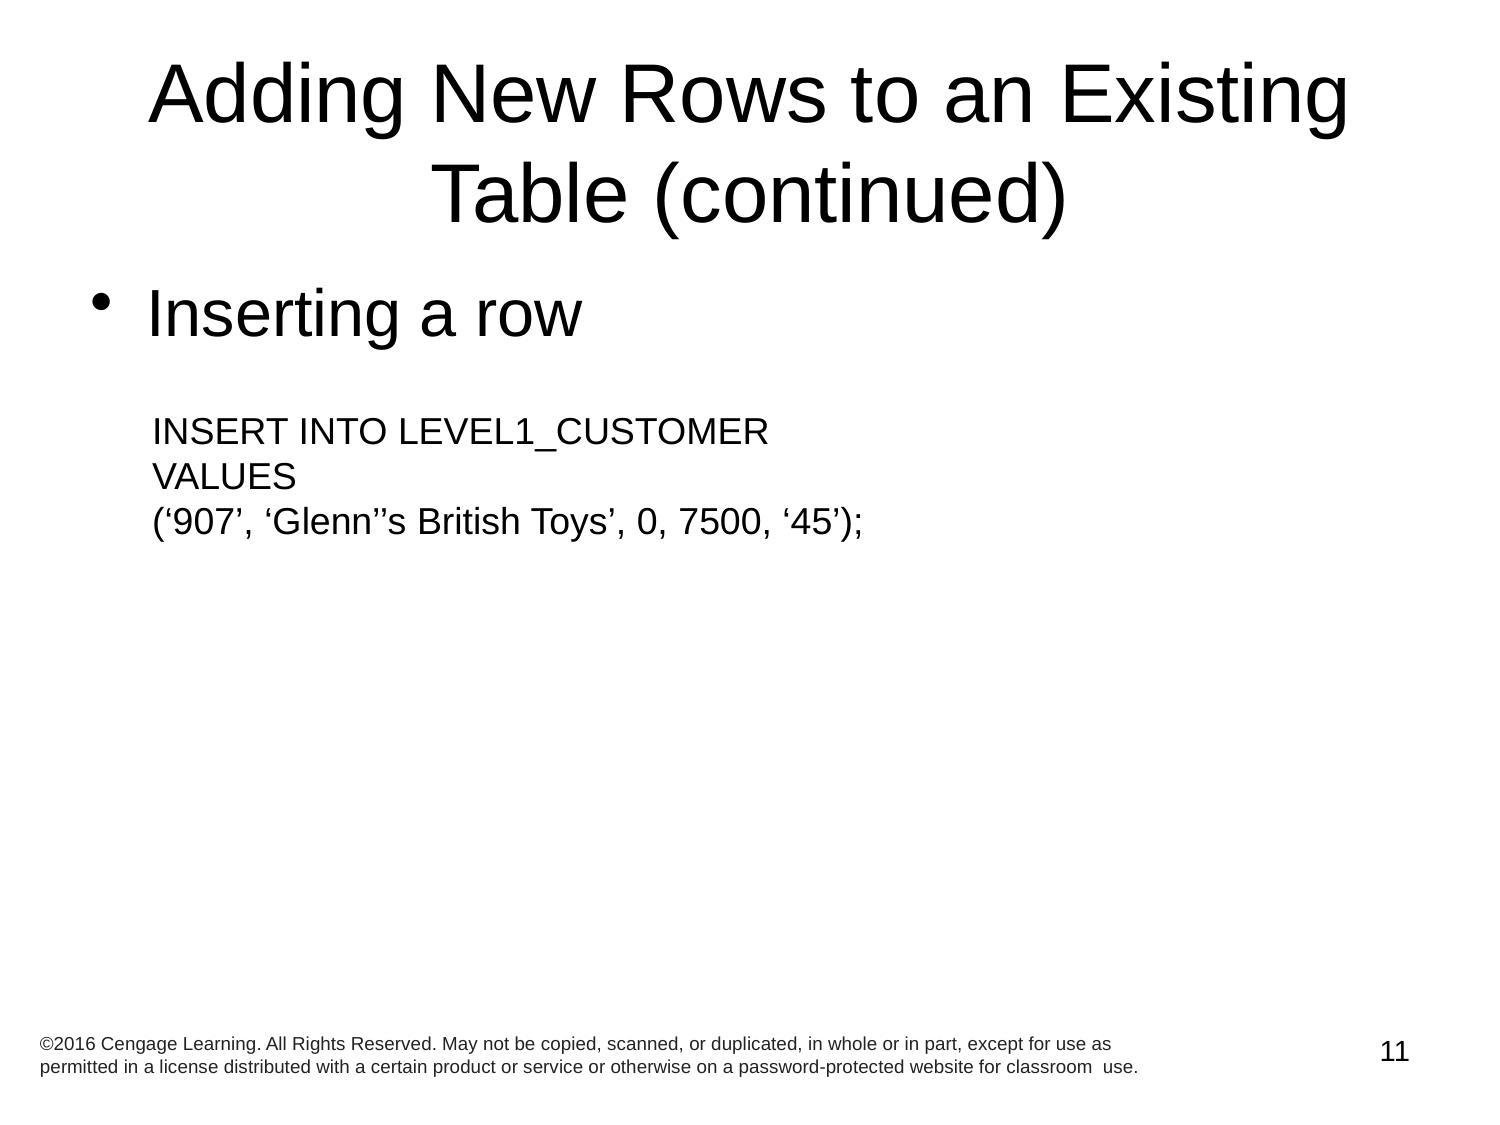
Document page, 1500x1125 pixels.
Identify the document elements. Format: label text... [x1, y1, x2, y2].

footer ©2016 Cengage Learning. All Rights Reserved. May not be copied, scanned, or duplicated, in whole or in part, except for use as permitted in a license distributed with a certain product or service or otherwise on a password-protected website for classroom use. [24, 1024, 1176, 1103]
list Inserting a row [75, 262, 1425, 879]
text_box INSERT INTO LEVEL1_CUSTOMER VALUES (‘907’, ‘Glenn’’s British Toys’, 0, 7500, ‘45’); [137, 399, 1488, 550]
title Adding New Rows to an Existing Table (continued) [75, 45, 1425, 233]
slide_number 11 [1212, 1024, 1426, 1103]
